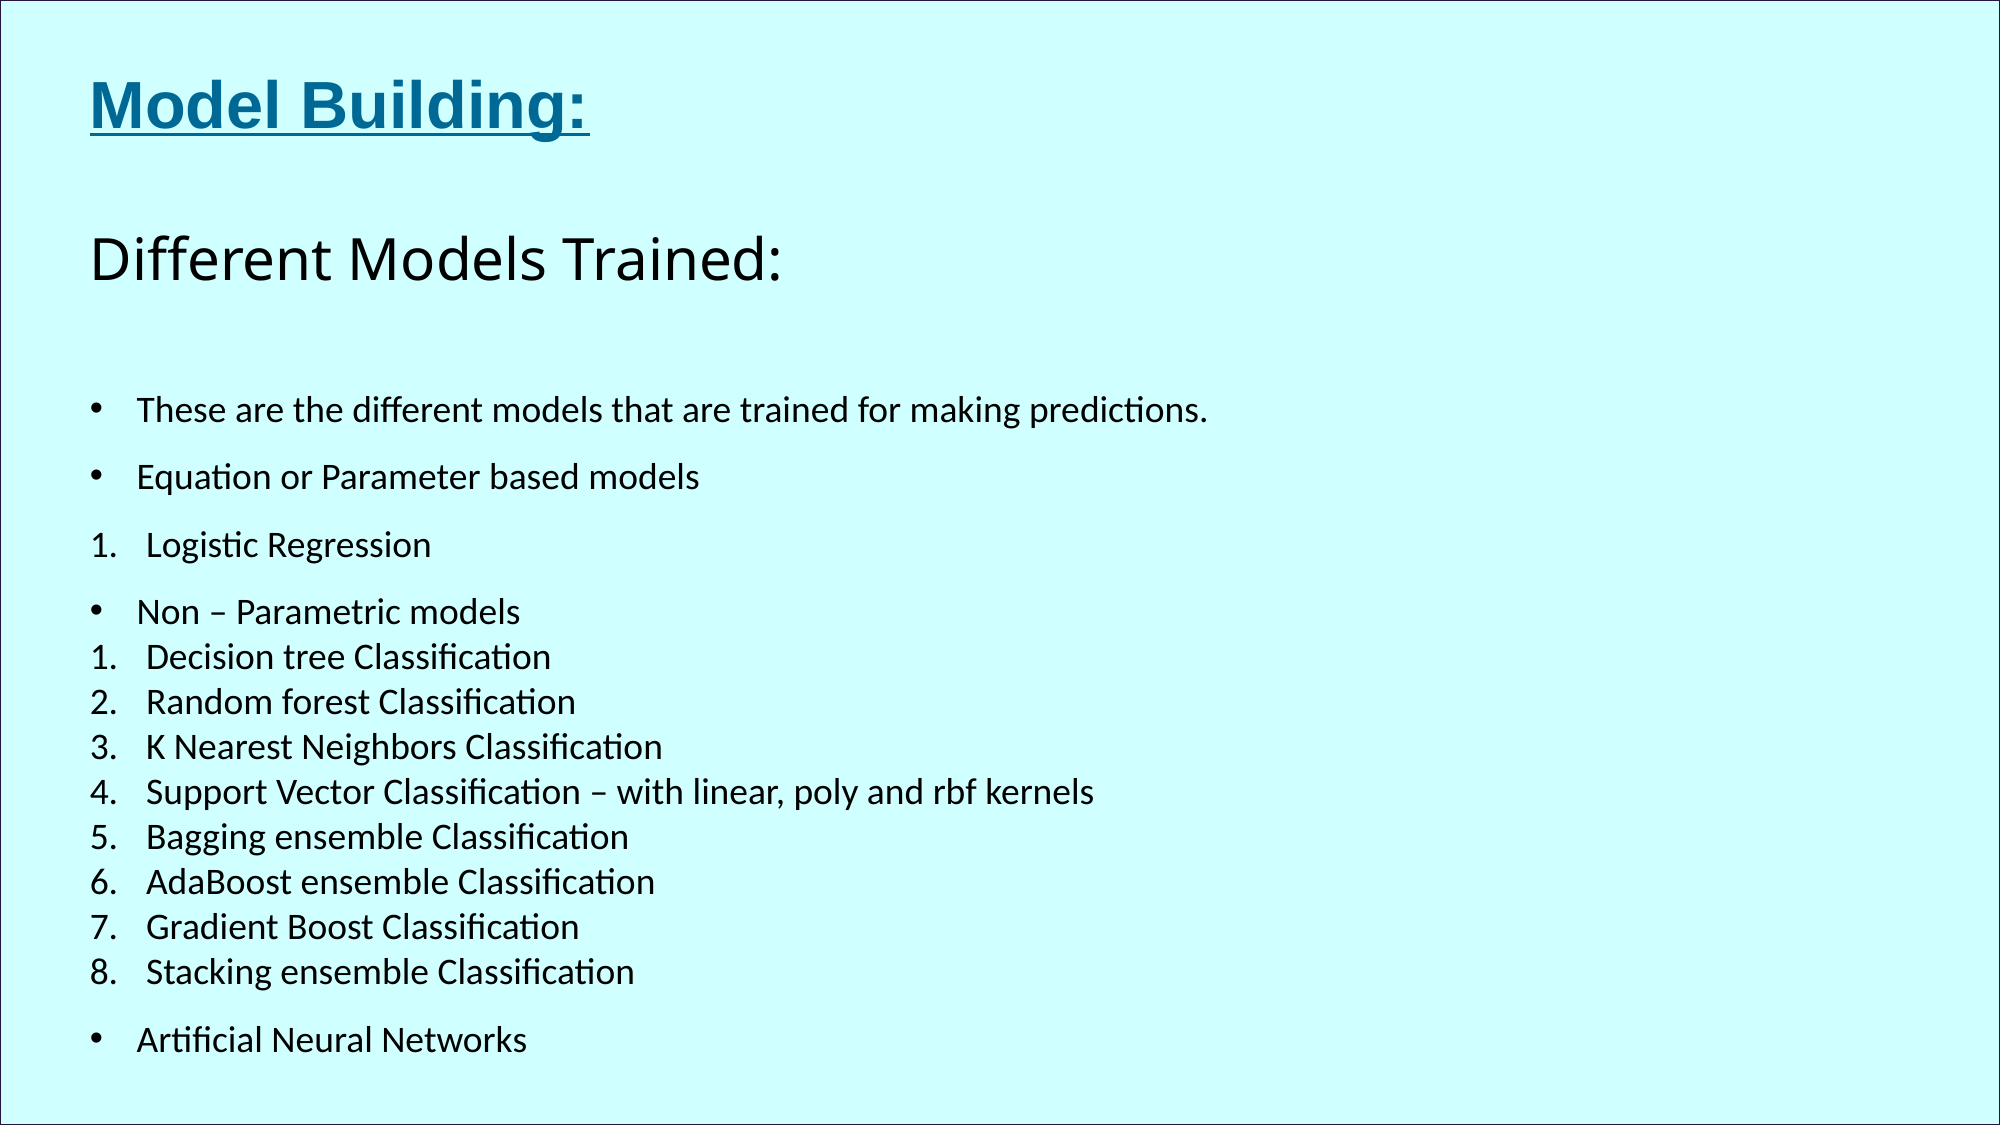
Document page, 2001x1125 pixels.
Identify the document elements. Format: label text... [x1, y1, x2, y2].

text_box Model Building: Different Models Trained: These are the different models that are trained for making predictions. Equation or Parameter based models Logistic Regression Non – Parametric models Decision tree Classification Random forest Classification K Nearest Neighbors Classification Support Vector Classification – with linear, poly and rbf kernels Bagging ensemble Classification AdaBoost ensemble Classification Gradient Boost Classification Stacking ensemble Classification Artificial Neural Networks [74, 54, 1878, 1068]
text_box [0, 0, 2000, 1125]
